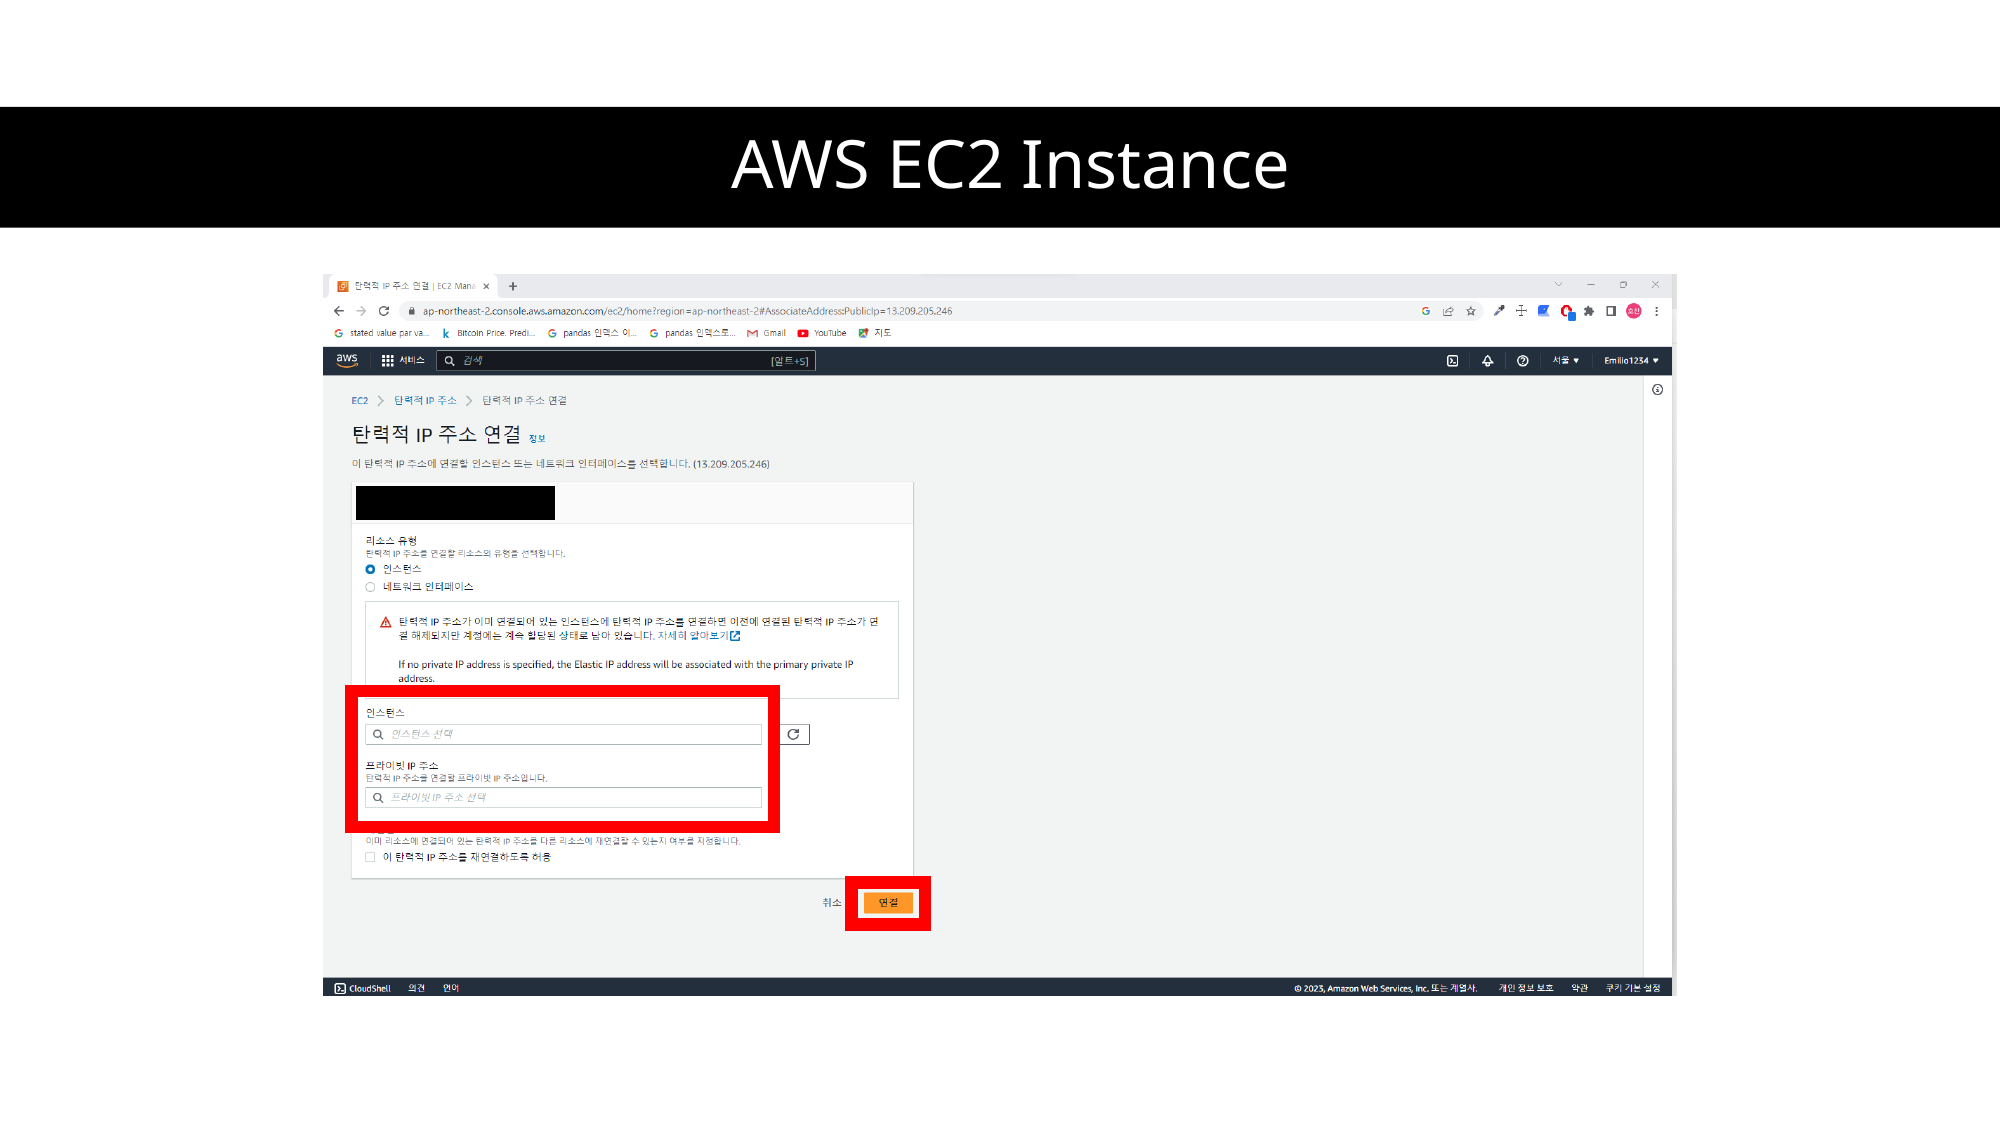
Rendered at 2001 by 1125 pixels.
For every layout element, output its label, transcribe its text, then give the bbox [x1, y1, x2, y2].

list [323, 274, 1677, 996]
text_box [0, 106, 2000, 229]
title AWS EC2 Instance [91, 105, 1931, 228]
